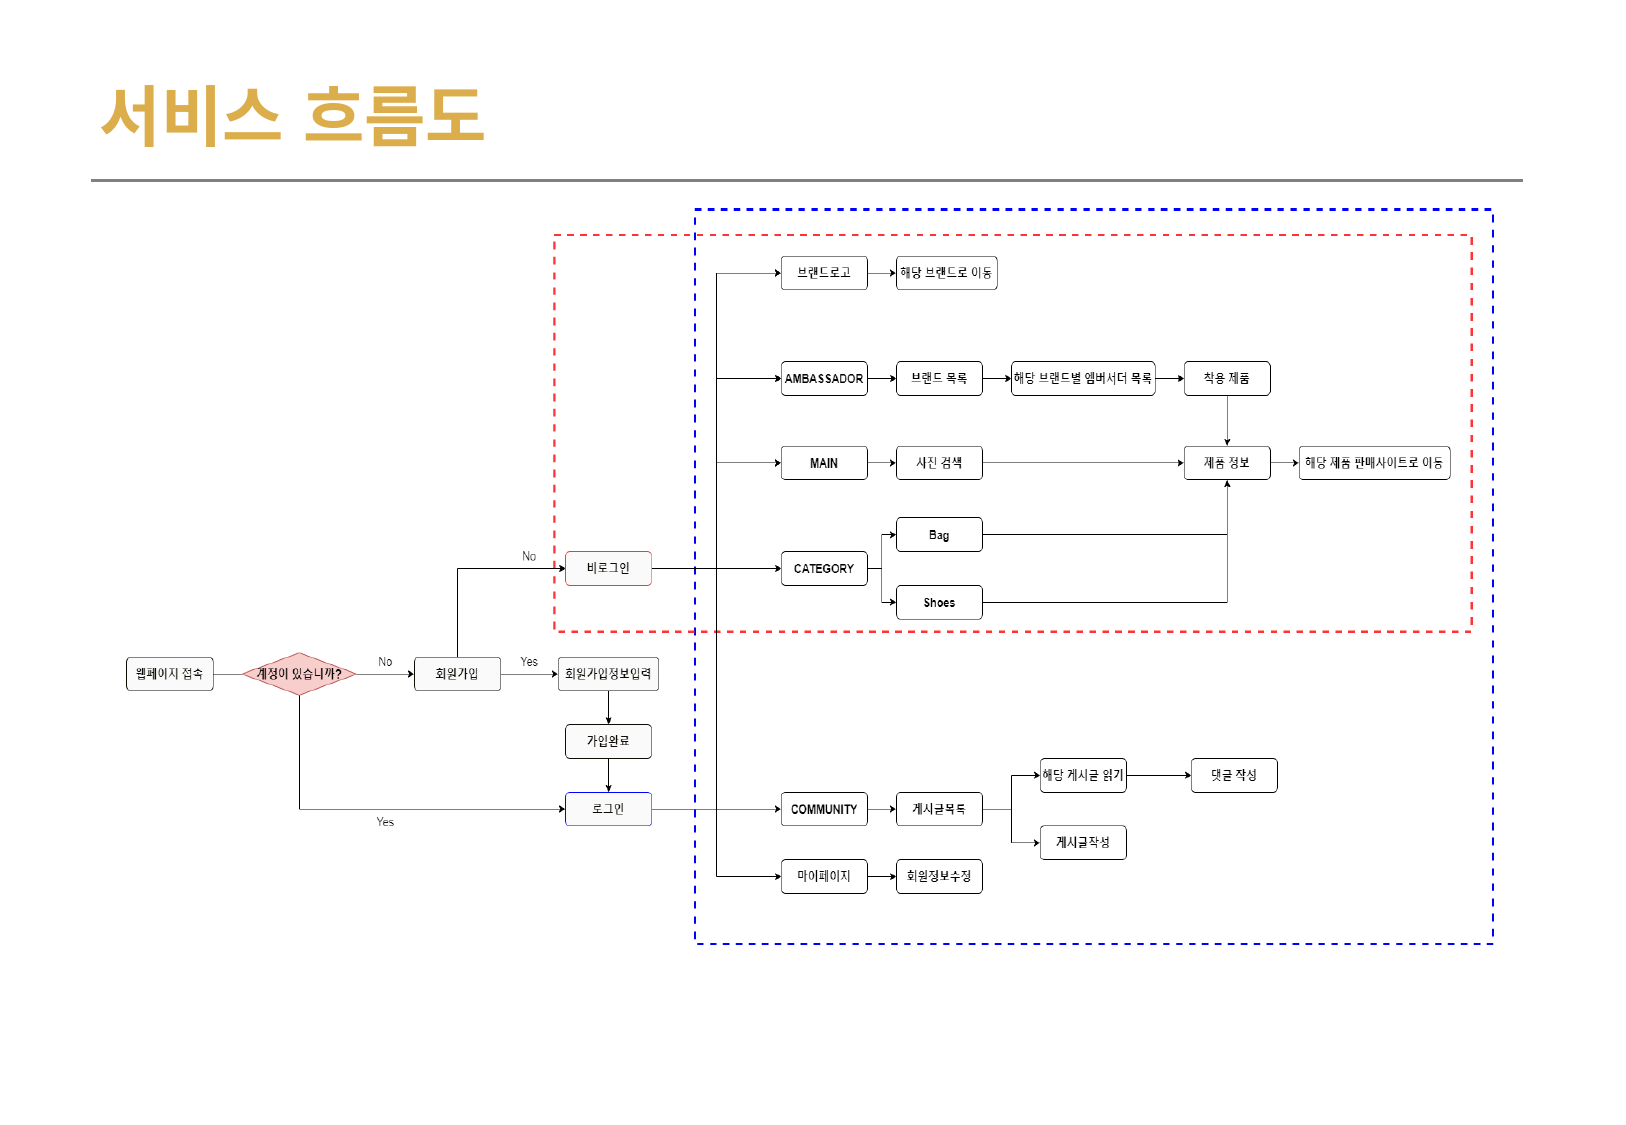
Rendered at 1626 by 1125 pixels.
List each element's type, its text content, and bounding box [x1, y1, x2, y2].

picture [126, 208, 1494, 945]
text_box 서비스 흐름도 [85, 66, 503, 162]
